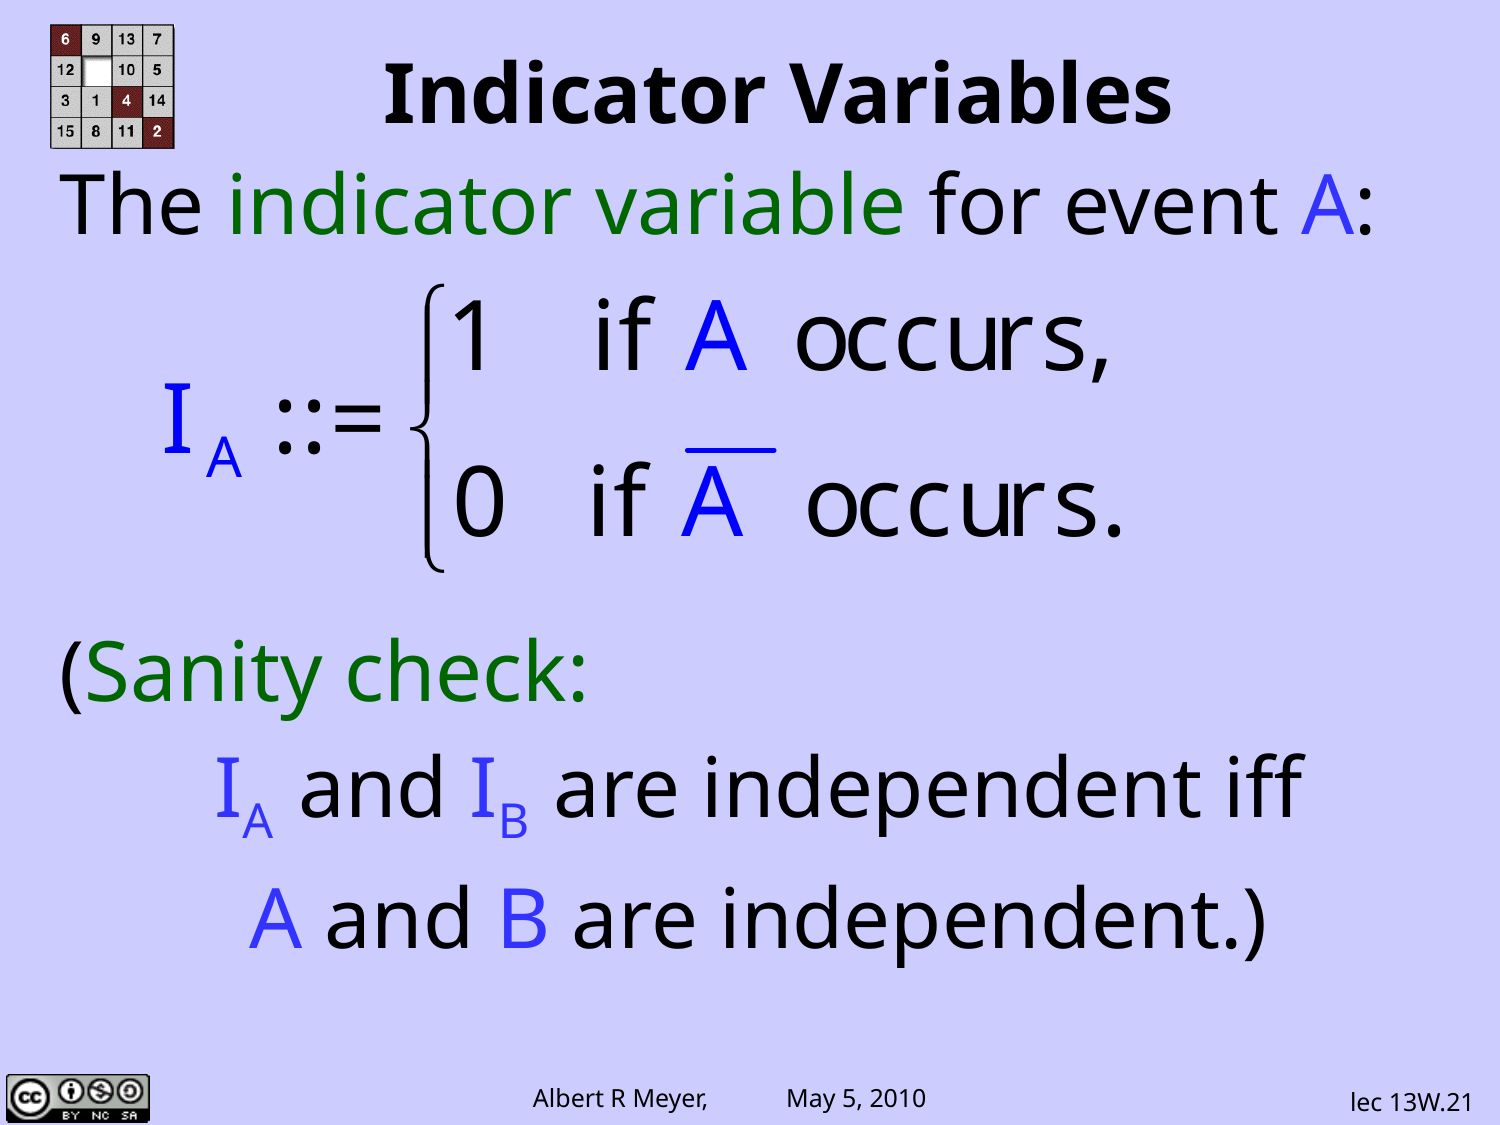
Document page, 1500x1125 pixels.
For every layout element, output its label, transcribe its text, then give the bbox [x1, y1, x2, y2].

picture [50, 24, 175, 143]
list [149, 266, 1344, 592]
list The indicator variable for event A: (Sanity check: IA and IB are independent iff A and B are independent.) [44, 143, 1452, 1033]
slide_number lec 13W.21 [1239, 1078, 1491, 1120]
picture [6, 1074, 150, 1123]
title Indicator Variables [241, 21, 1318, 160]
